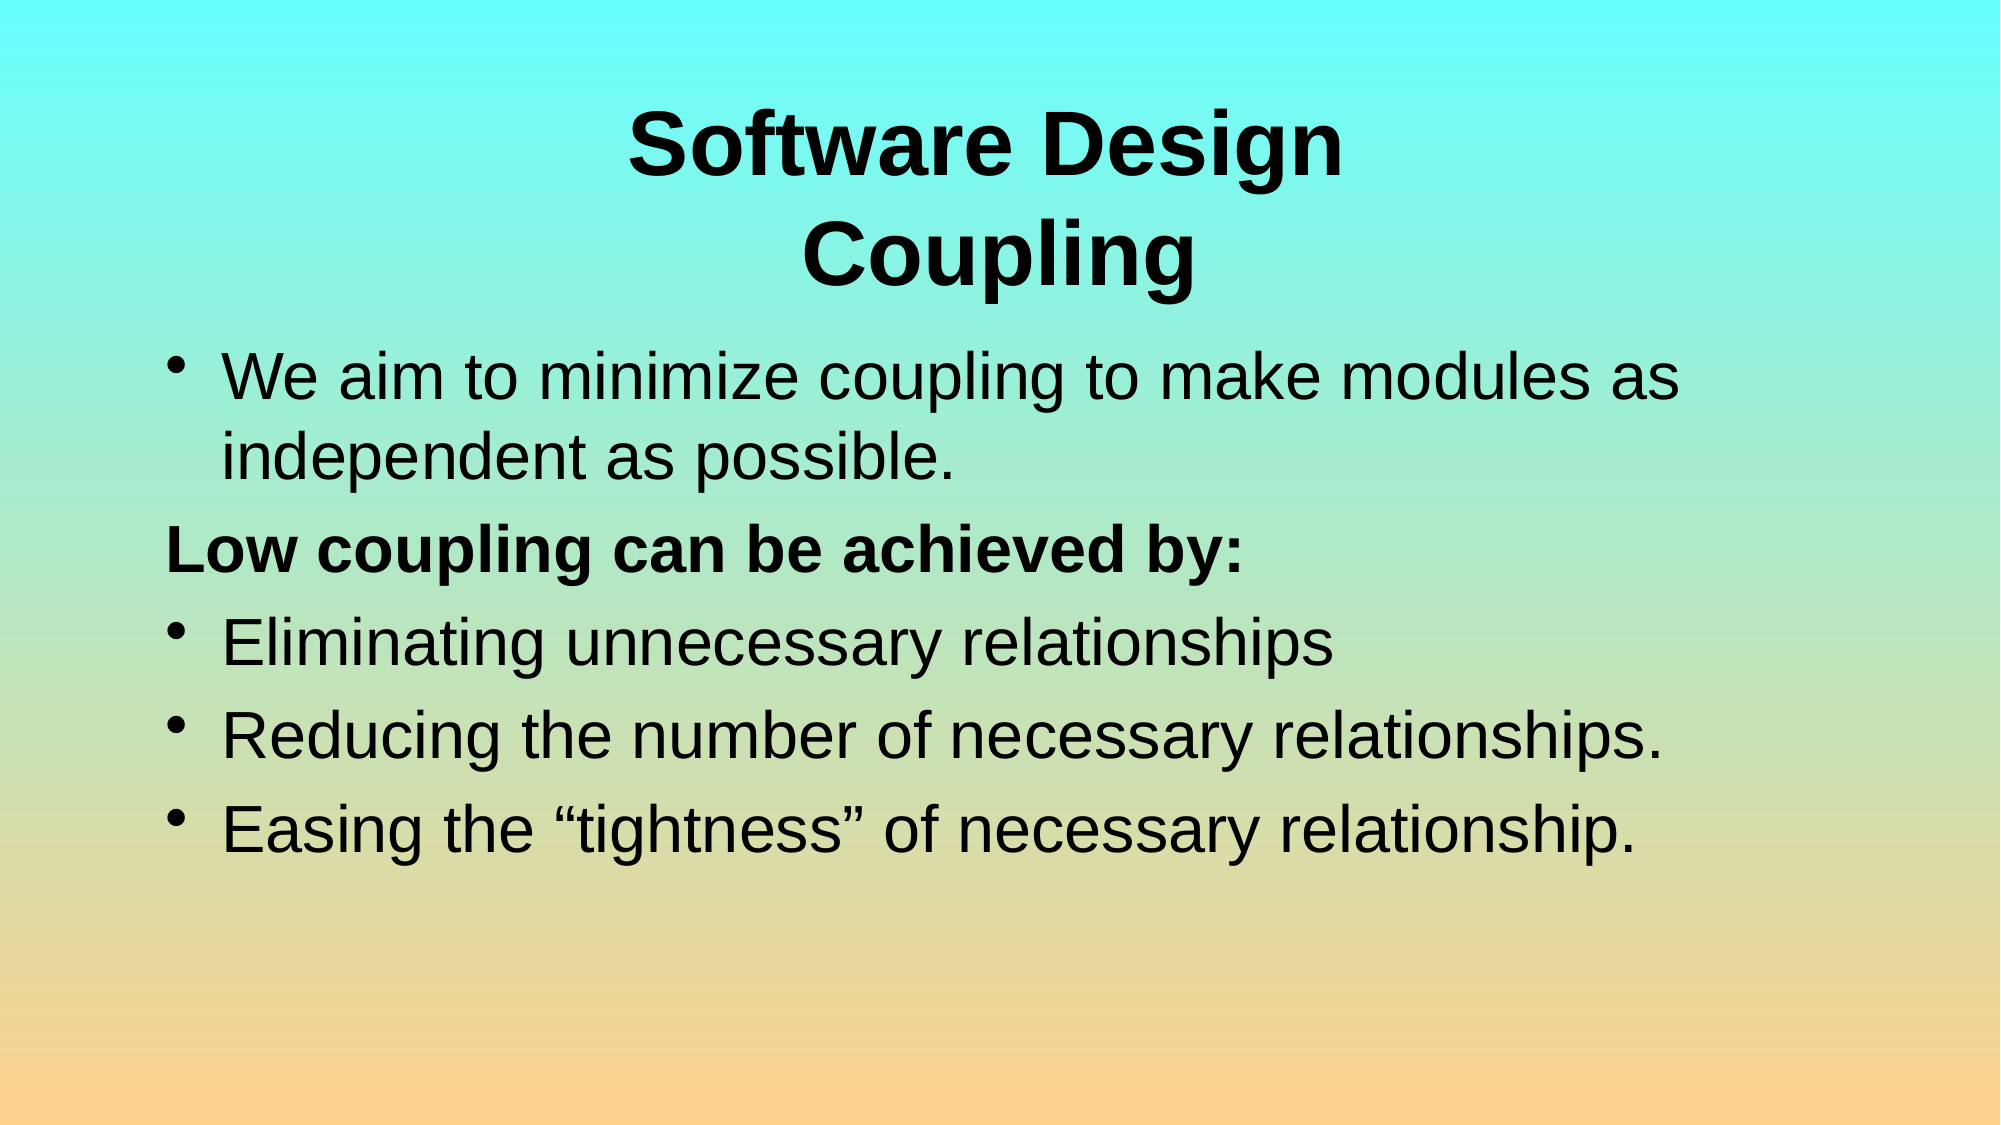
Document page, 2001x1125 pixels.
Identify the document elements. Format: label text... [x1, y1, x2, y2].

title Software Design Coupling [150, 99, 1850, 288]
list We aim to minimize coupling to make modules as independent as possible. Low coupling can be achieved by: Eliminating unnecessary relationships Reducing the number of necessary relationships. Easing the “tightness” of necessary relationship. [150, 324, 1850, 1000]
